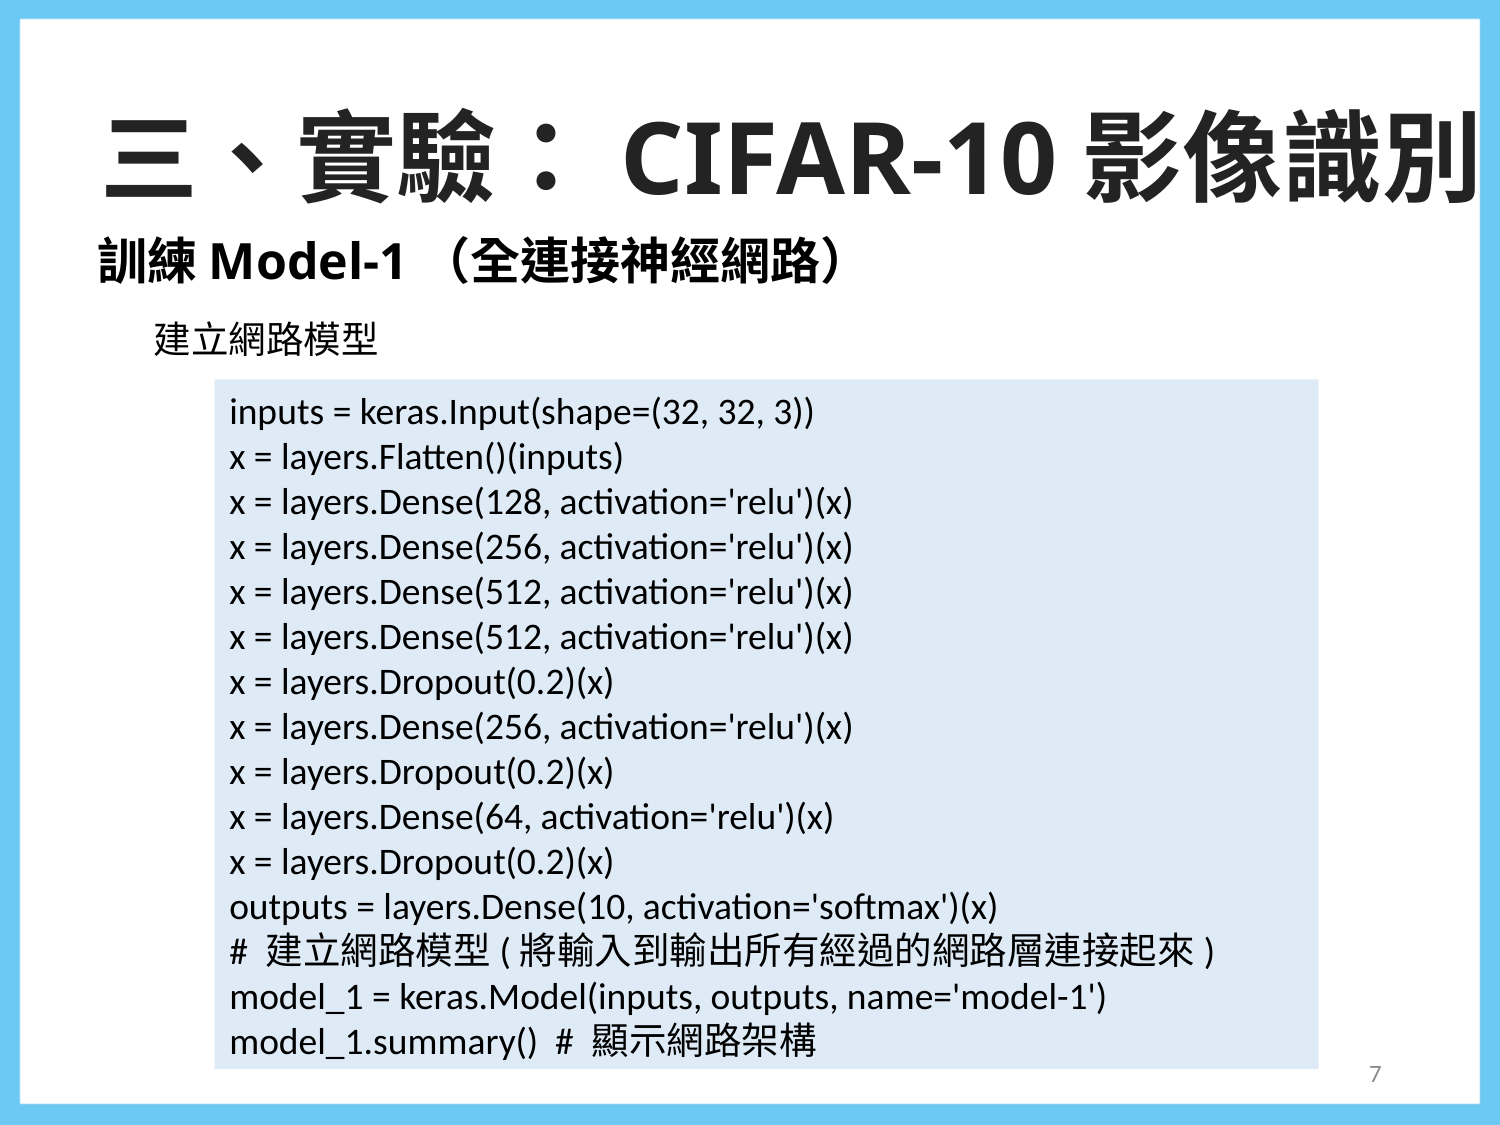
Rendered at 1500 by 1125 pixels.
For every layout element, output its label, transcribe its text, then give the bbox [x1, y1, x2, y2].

text_box 訓練Model-1（全連接神經網路） [82, 222, 885, 297]
slide_number 7 [1059, 1042, 1397, 1103]
text_box 三、實驗：CIFAR-10影像識別 [85, 75, 1500, 223]
text_box inputs = keras.Input(shape=(32, 32, 3)) x = layers.Flatten()(inputs) x = layers.Dense(128, activation='relu')(x) x = layers.Dense(256, activation='relu')(x) x = layers.Dense(512, activation='relu')(x) x = layers.Dense(512, activation='relu')(x) x = layers.Dropout(0.2)(x) x = layers.Dense(256, activation='relu')(x) x = layers.Dropout(0.2)(x) x = layers.Dense(64, activation='relu')(x) x = layers.Dropout(0.2)(x) outputs = layers.Dense(10, activation='softmax')(x) # 建立網路模型(將輸入到輸出所有經過的網路層連接起來) model_1 = keras.Model(inputs, outputs, name='model-1') model_1.summary() # 顯示網路架構 [214, 379, 1319, 1070]
text_box 建立網路模型 [139, 308, 394, 369]
picture [0, 0, 1500, 1125]
